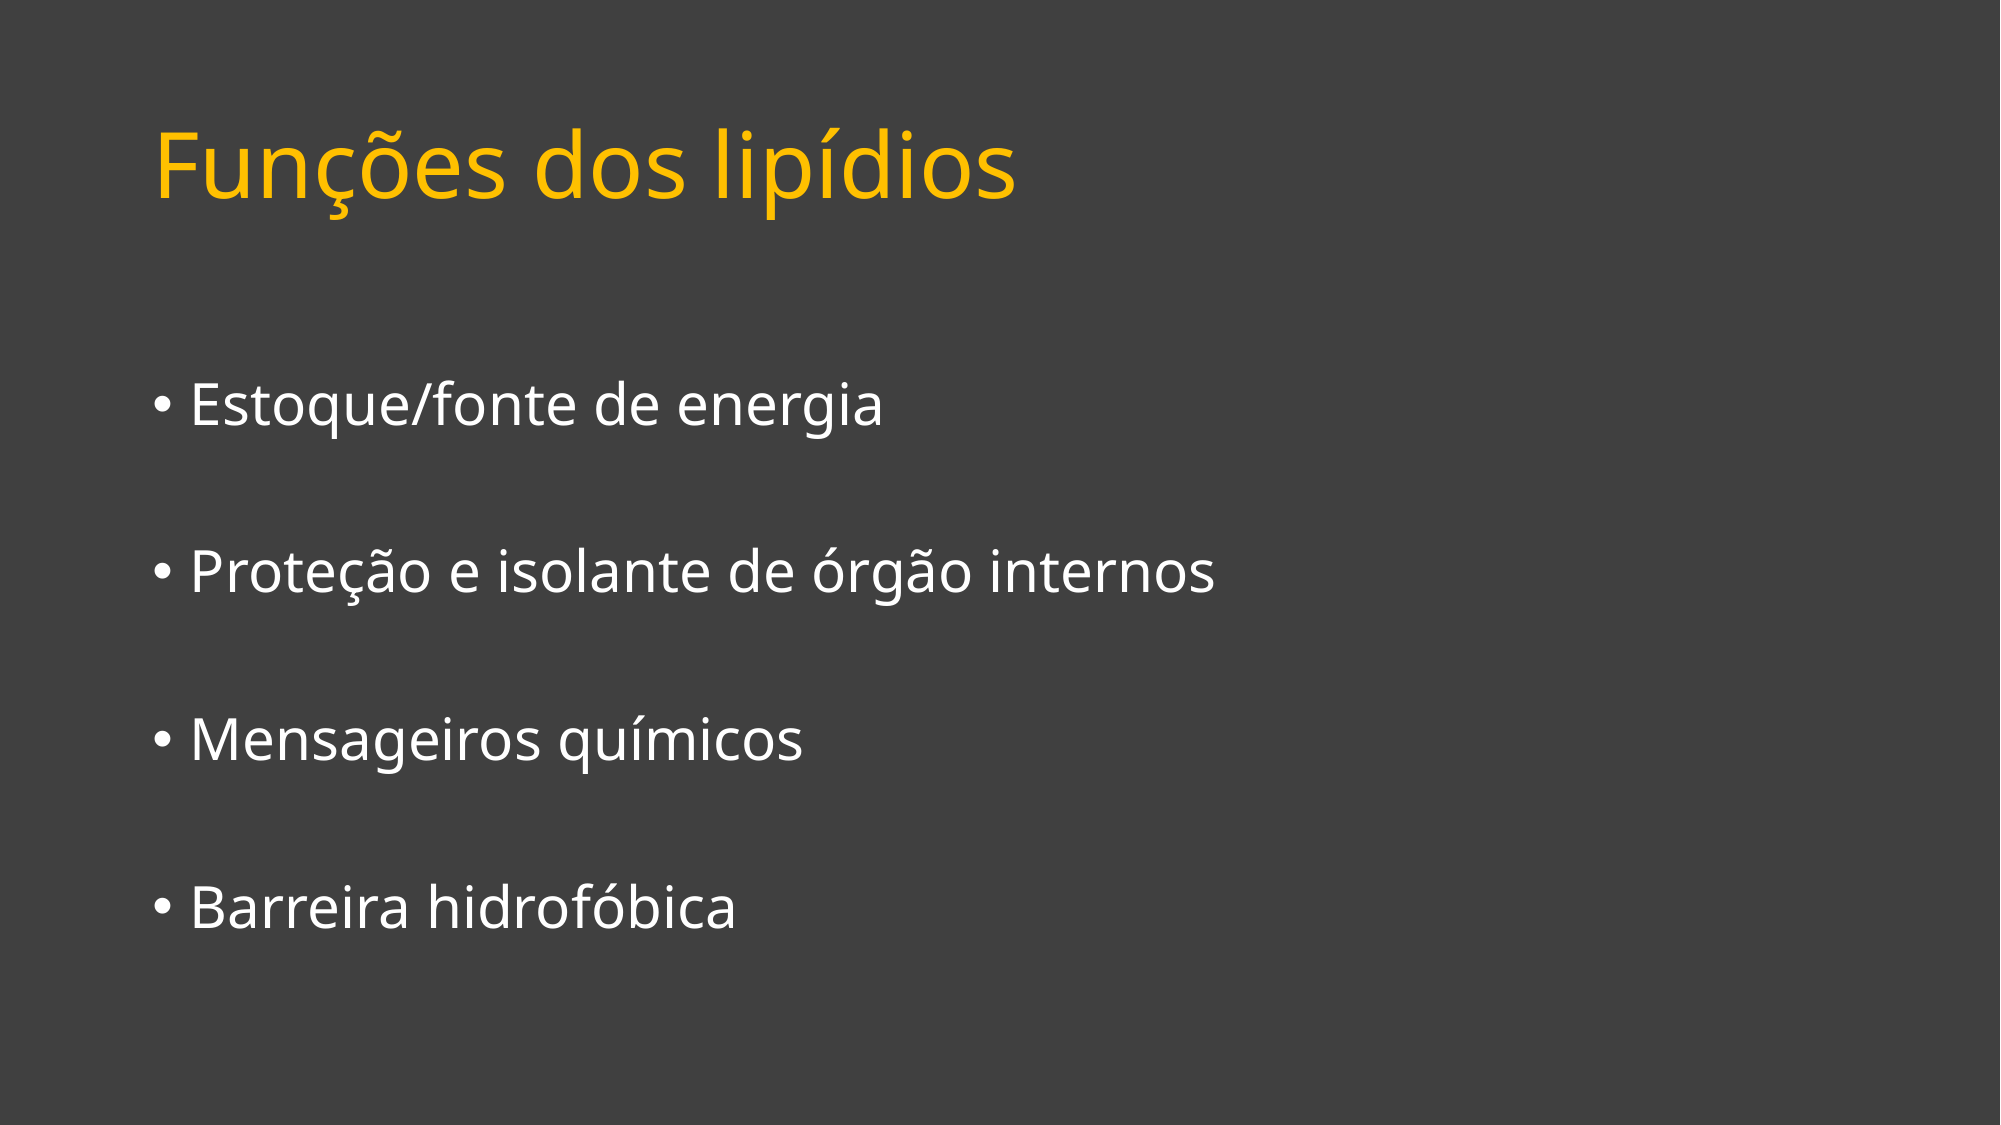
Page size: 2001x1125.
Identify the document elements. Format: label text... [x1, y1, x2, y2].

list Estoque/fonte de energia Proteção e isolante de órgão internos Mensageiros químicos Barreira hidrofóbica [137, 367, 1863, 977]
title Funções dos lipídios [137, 59, 1863, 278]
